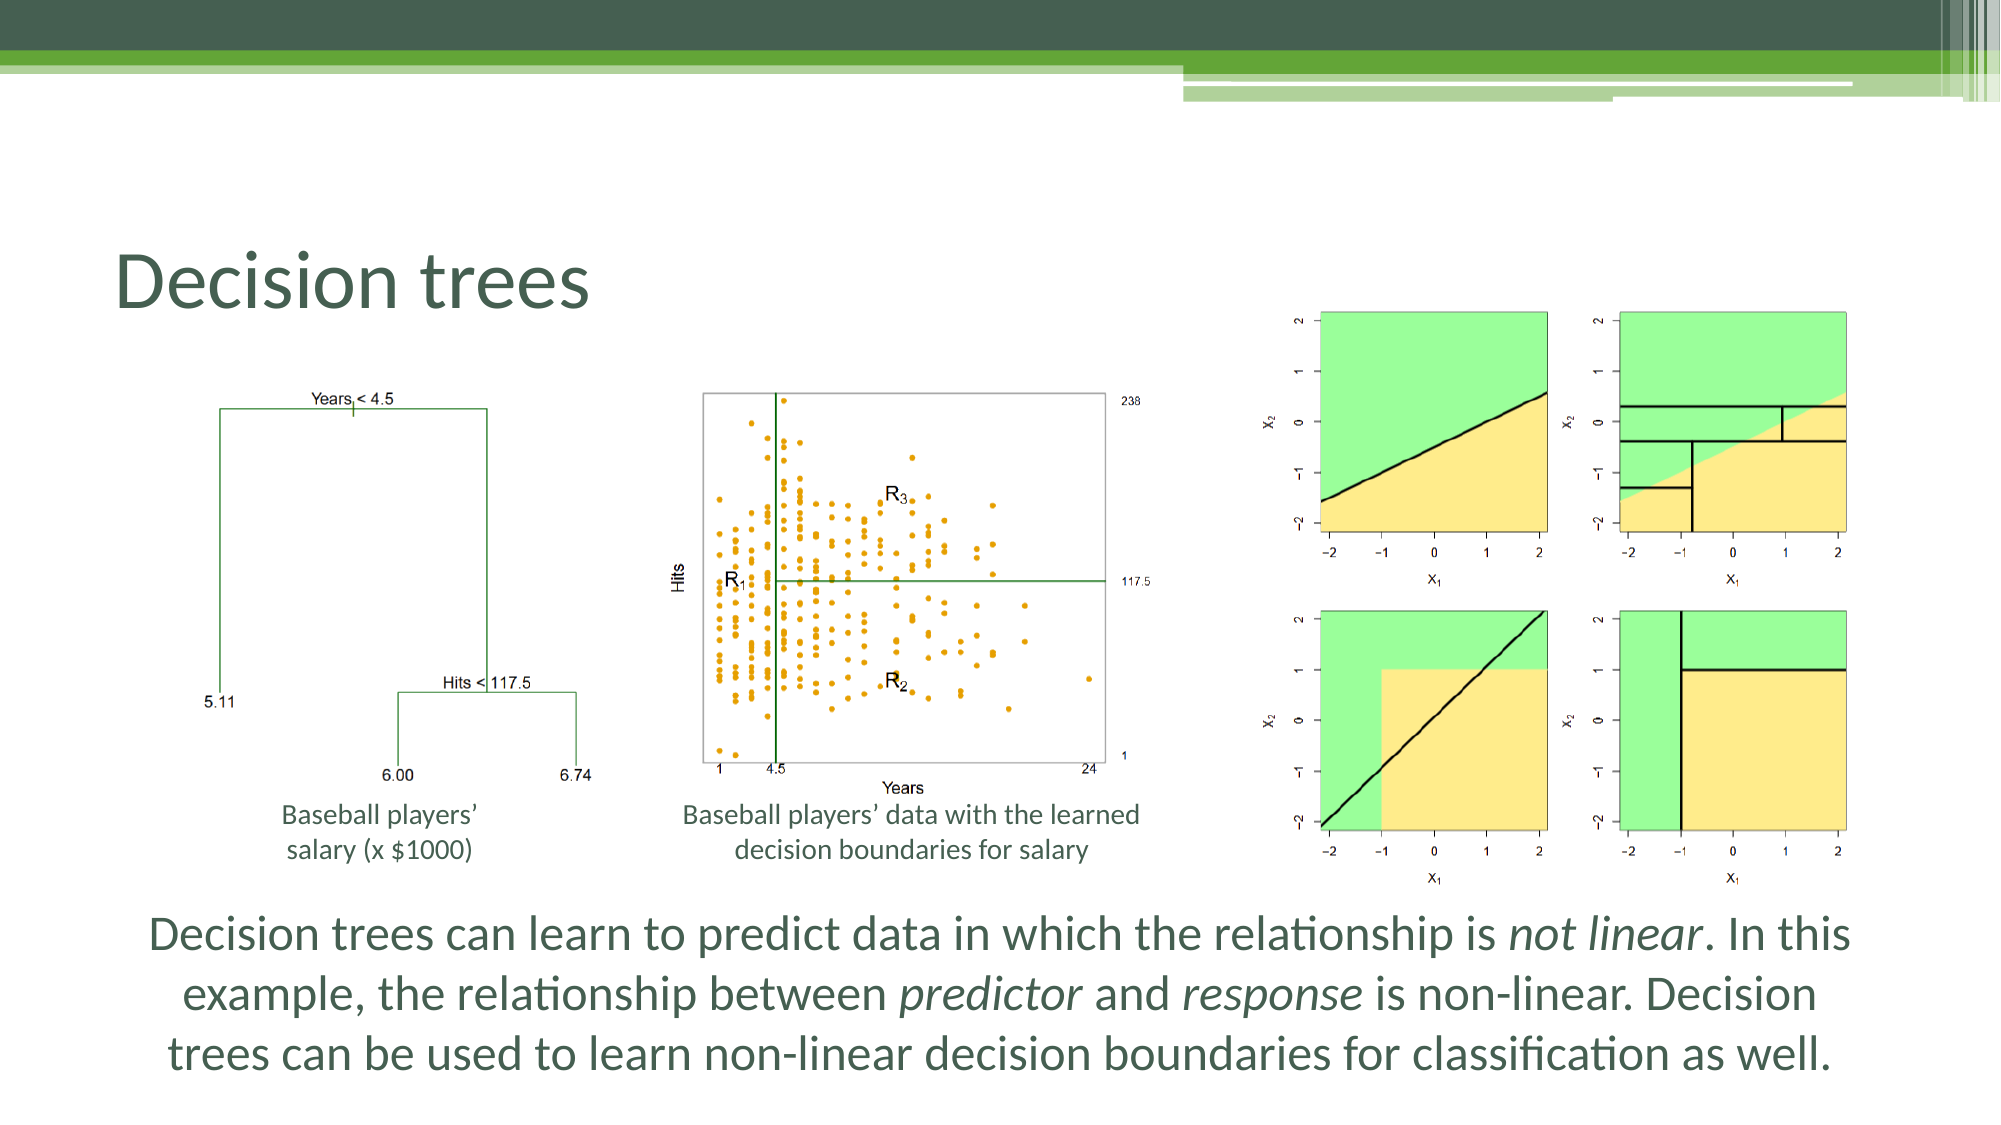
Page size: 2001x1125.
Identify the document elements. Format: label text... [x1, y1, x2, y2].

text_box Decision trees can learn to predict data in which the relationship is not linear. In this example, the relationship between predictor and response is non-linear. Decision trees can be used to learn non-linear decision boundaries for classification as well. [112, 892, 1888, 1088]
picture [1240, 282, 1866, 893]
title Decision trees [99, 187, 1900, 363]
text_box Baseball players’ salary (x $1000) [262, 808, 498, 873]
picture [134, 367, 1184, 808]
text_box Baseball players’ data with the learned decision boundaries for salary [639, 808, 1184, 873]
